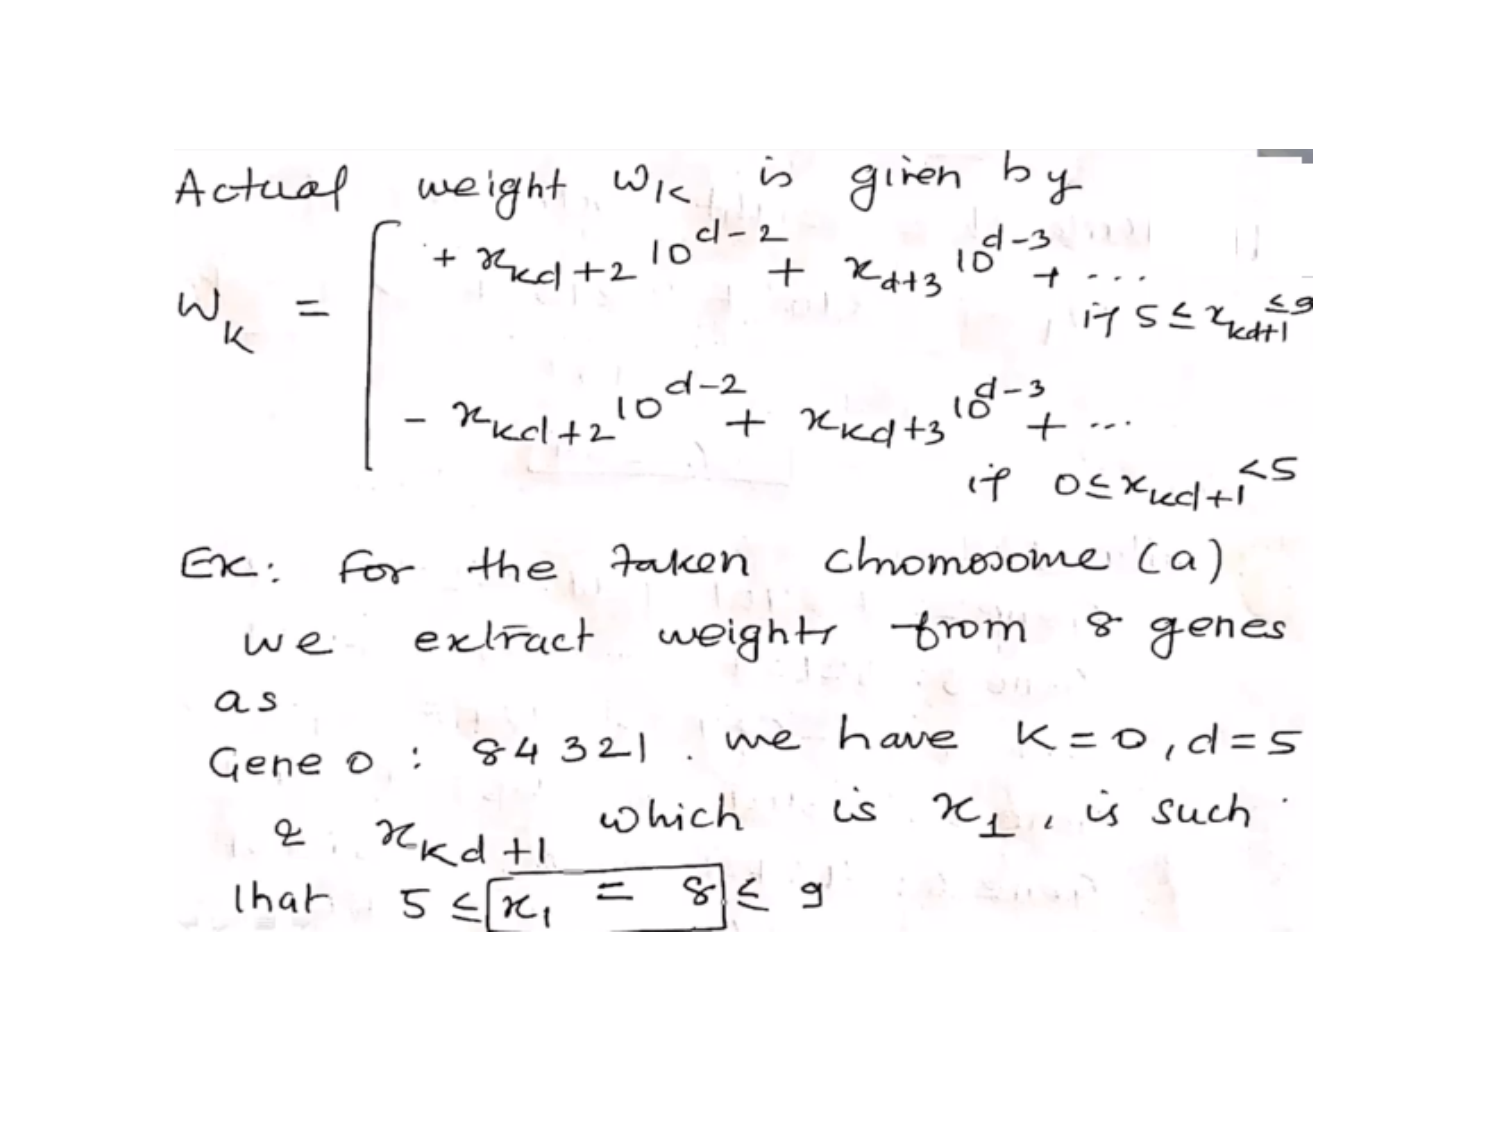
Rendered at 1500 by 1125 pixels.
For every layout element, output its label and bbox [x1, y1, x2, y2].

picture [174, 149, 1313, 933]
